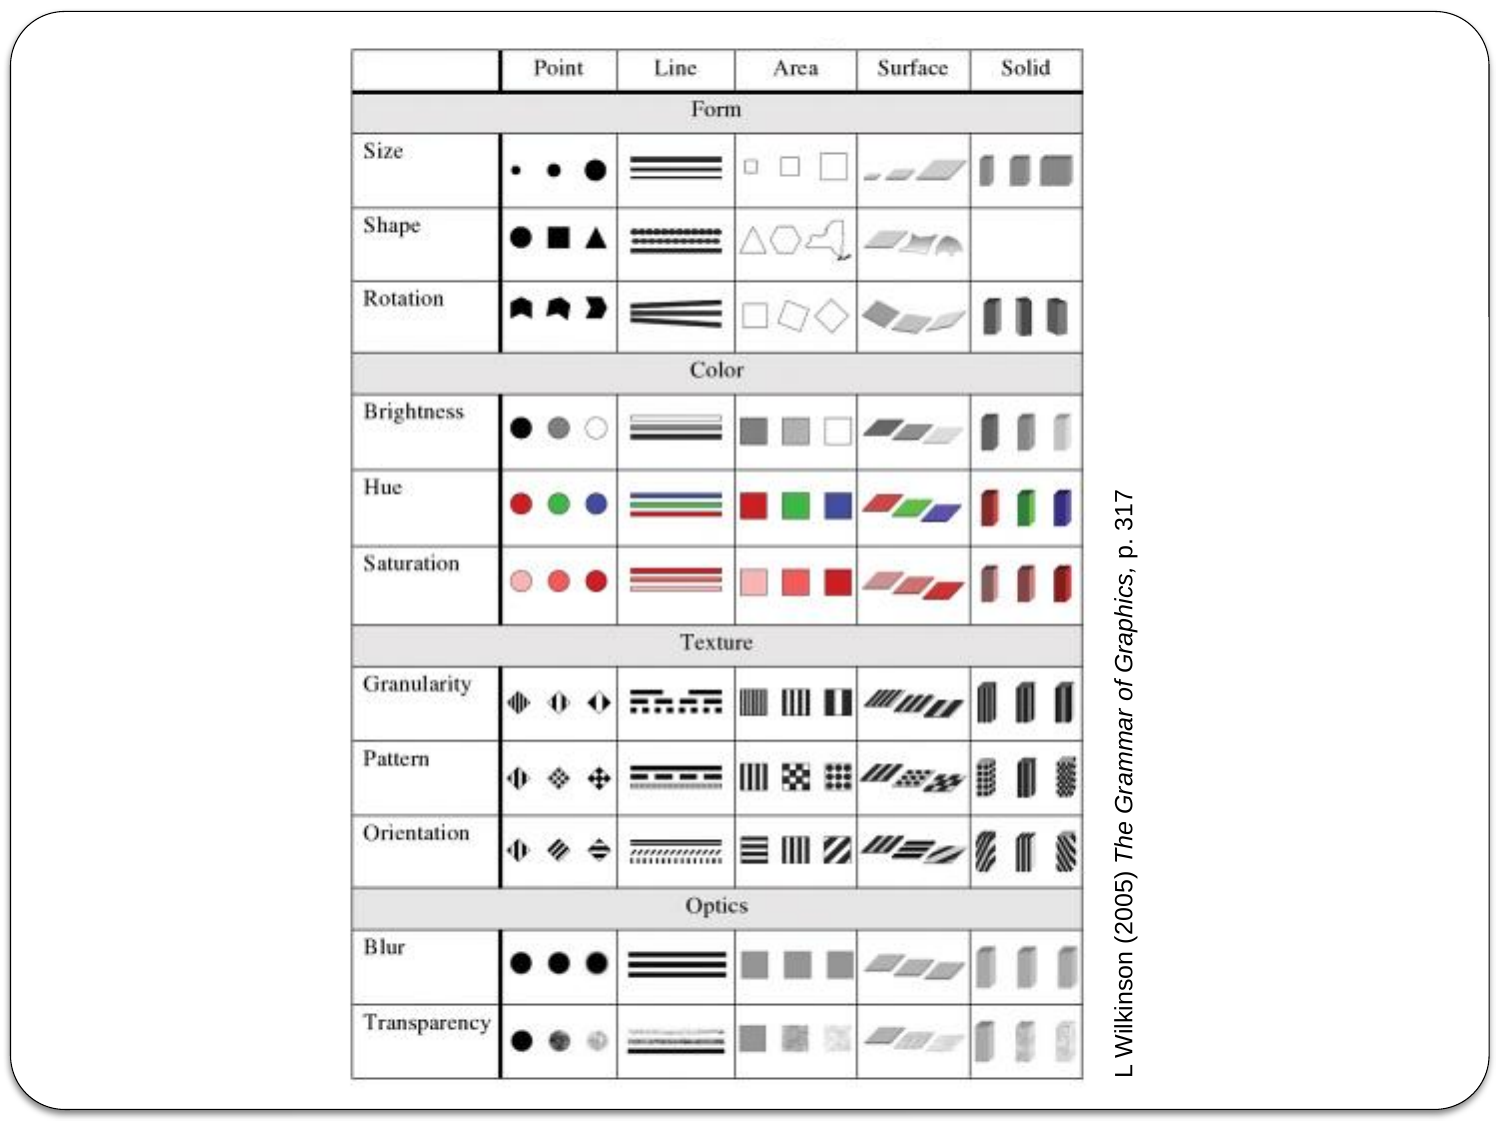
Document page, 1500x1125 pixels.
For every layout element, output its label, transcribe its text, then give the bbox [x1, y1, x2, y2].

text_box L Wilkinson (2005) The Grammar of Graphics, p. 317 [1101, 37, 1145, 1093]
picture [337, 37, 1101, 1090]
